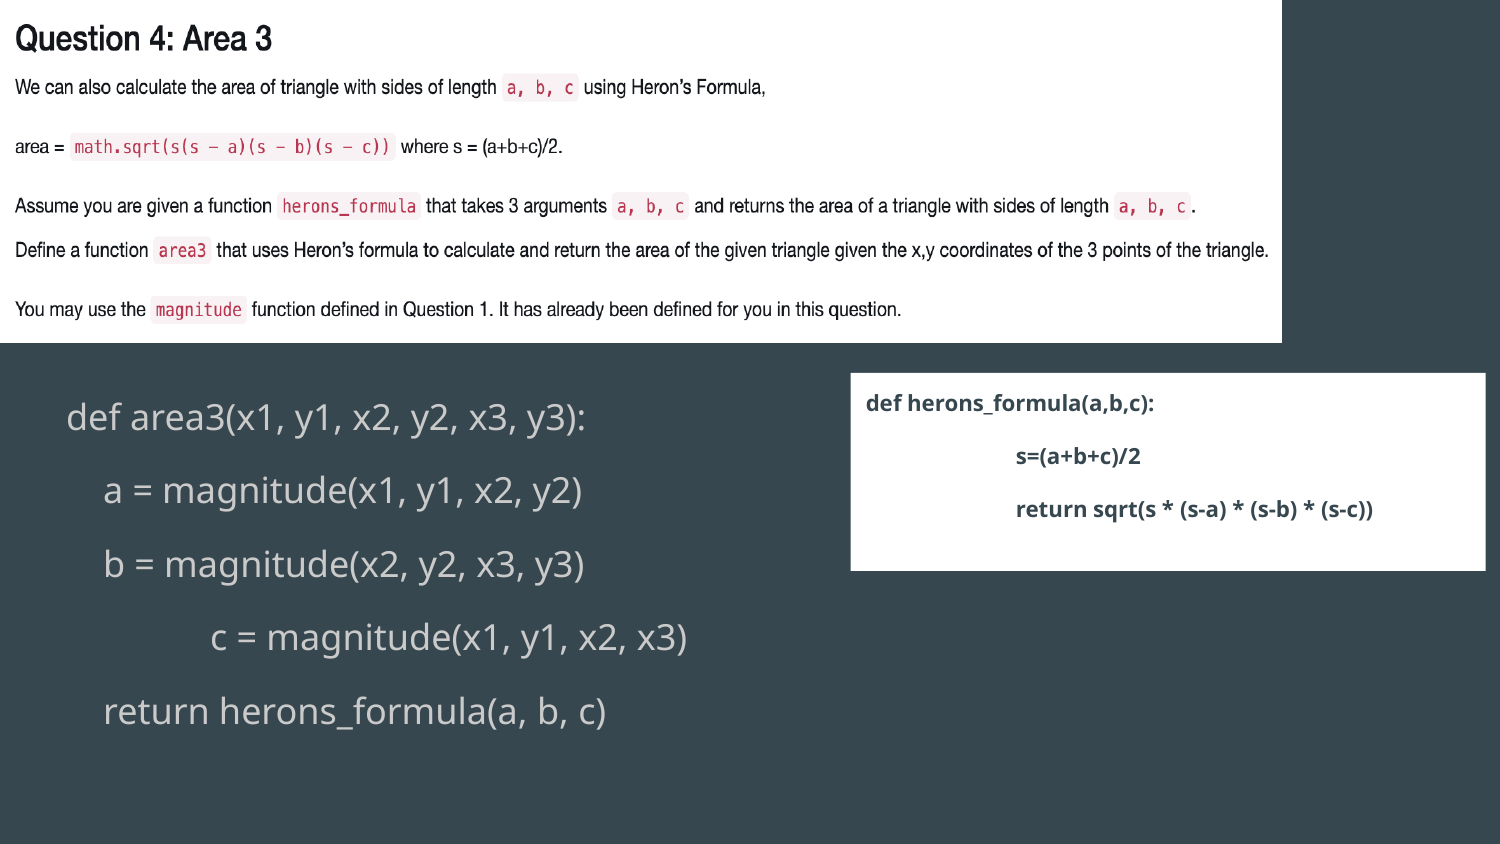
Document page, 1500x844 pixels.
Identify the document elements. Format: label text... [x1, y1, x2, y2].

list def area3(x1, y1, x2, y2, x3, y3): a = magnitude(x1, y1, x2, y2) b = magnitude(x2, y2, x3, y3) c = magnitude(x1, y1, x2, x3) return herons_formula(a, b, c) [51, 372, 806, 750]
picture [0, 0, 1283, 344]
list def herons_formula(a,b,c): s=(a+b+c)/2 return sqrt(s * (s-a) * (s-b) * (s-c)) [850, 372, 1486, 571]
